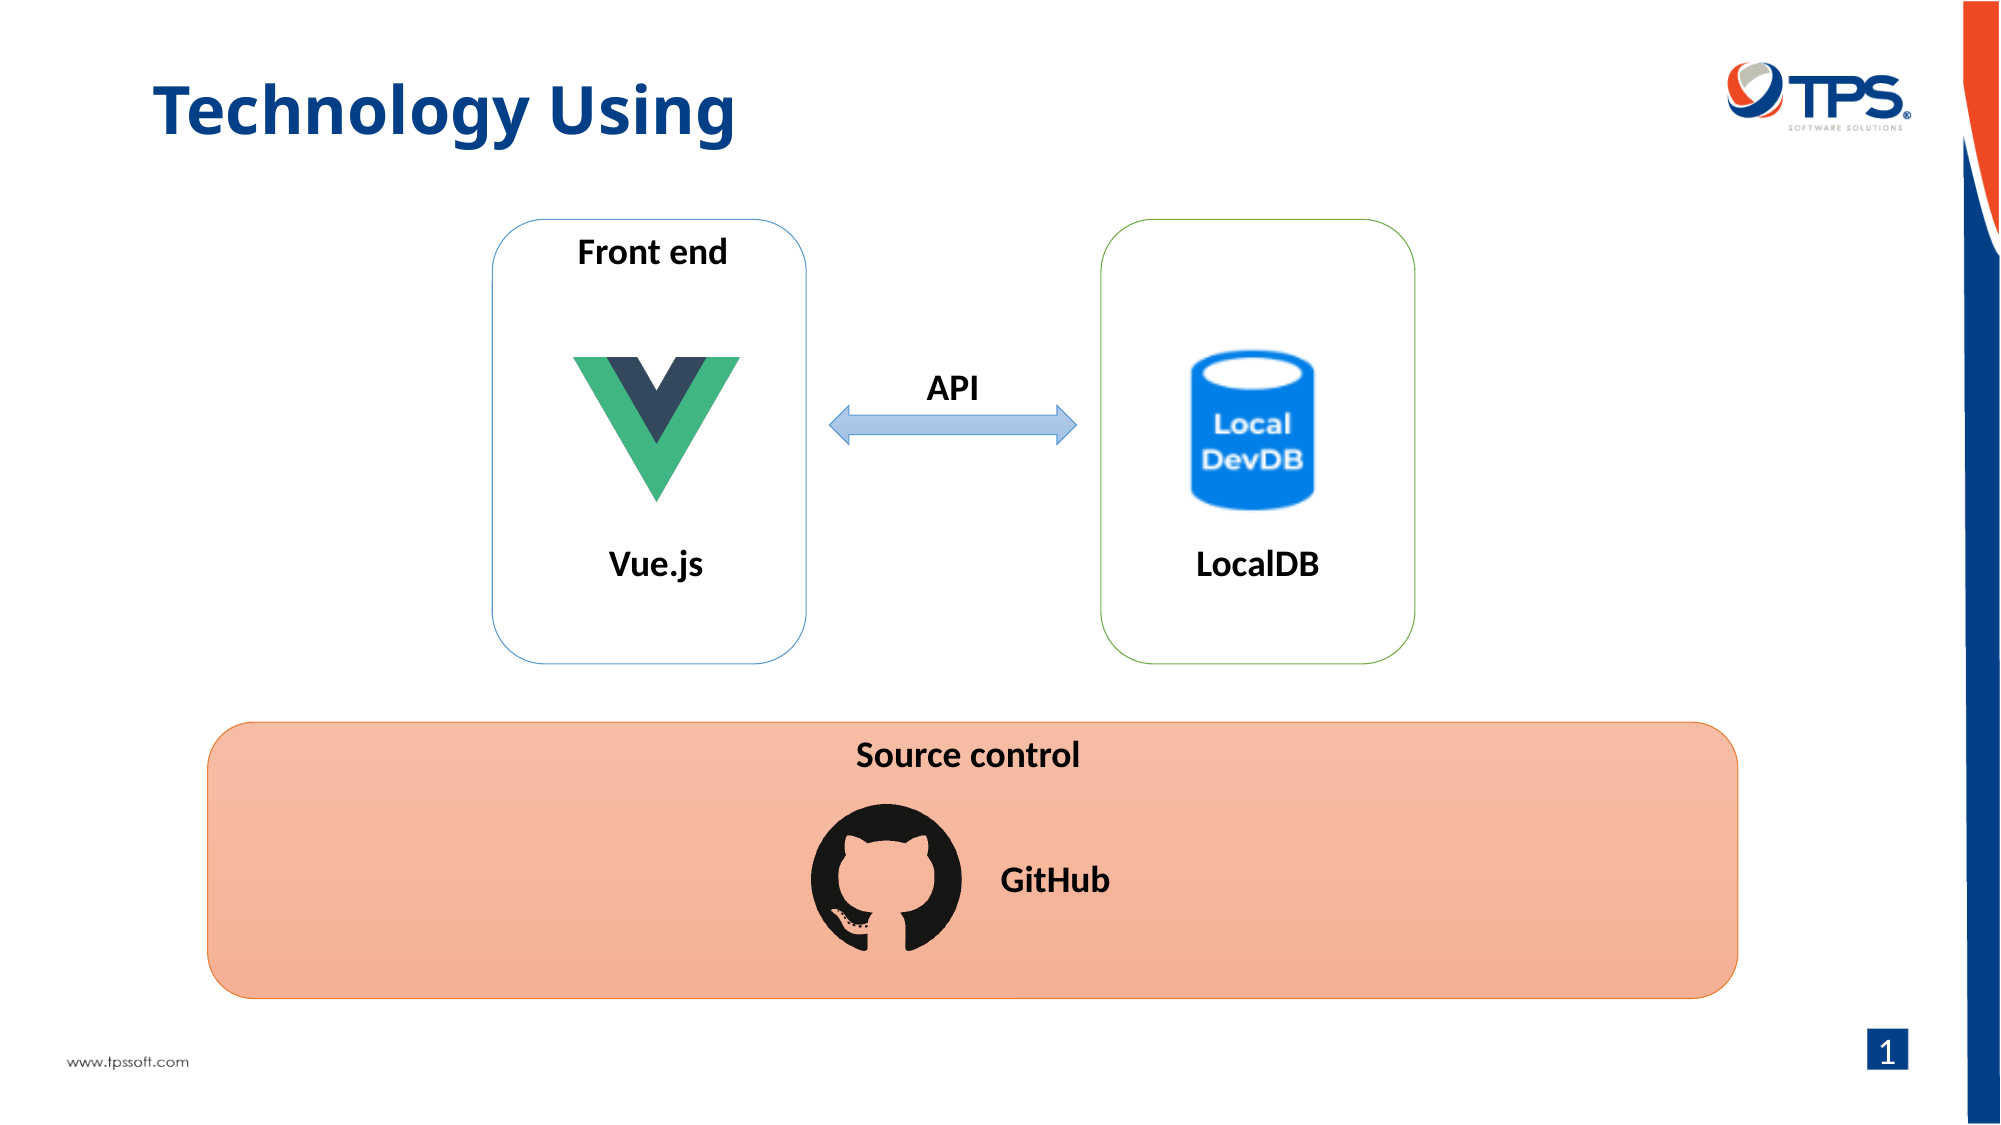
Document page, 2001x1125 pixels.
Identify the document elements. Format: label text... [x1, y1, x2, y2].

text_box LocalDB [1116, 531, 1400, 591]
title Technology Using [137, 59, 1863, 167]
text_box Source control [827, 722, 1110, 782]
text_box 1 [1862, 1019, 1912, 1080]
text_box GitHub [962, 847, 1150, 907]
text_box [1100, 218, 1416, 665]
text_box Front end [563, 219, 750, 280]
text_box [828, 404, 1078, 446]
text_box [207, 721, 1739, 1000]
text_box API [858, 355, 1048, 416]
text_box [491, 218, 807, 665]
picture [0, 1, 2000, 1124]
text_box Vue.js [514, 531, 798, 591]
